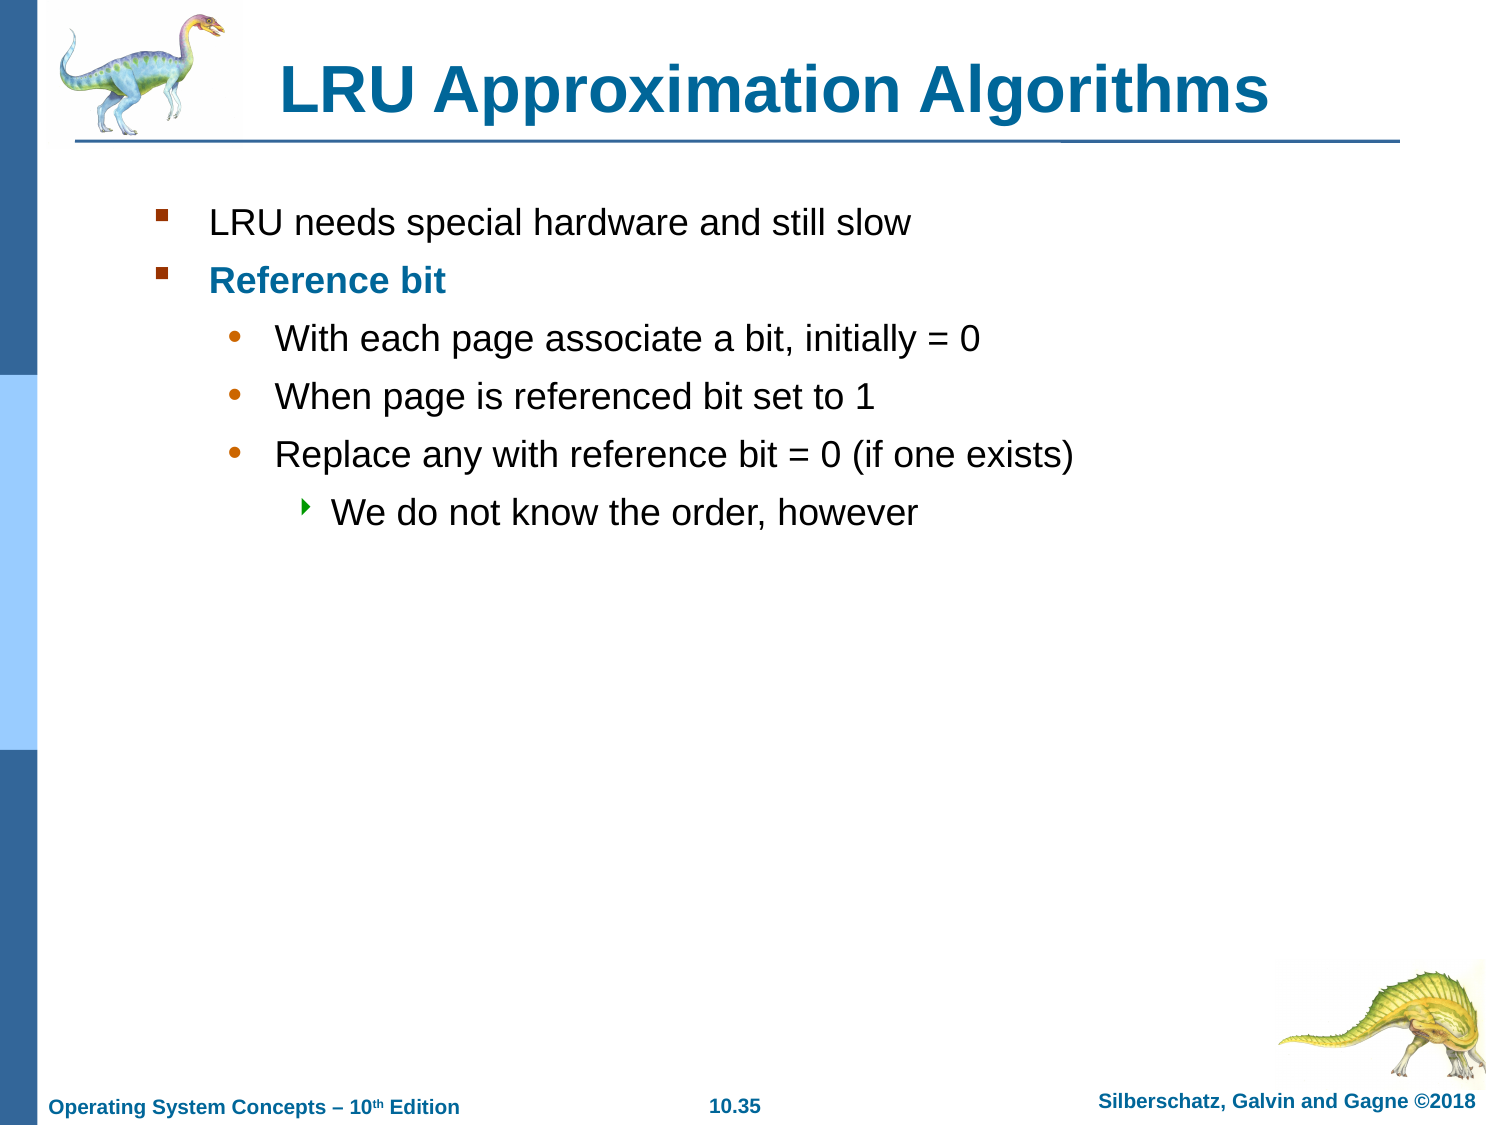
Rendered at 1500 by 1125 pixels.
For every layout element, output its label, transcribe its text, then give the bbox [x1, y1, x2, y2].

picture [1275, 959, 1486, 1090]
title LRU Approximation Algorithms [137, 38, 1413, 133]
picture [46, 0, 243, 149]
list LRU needs special hardware and still slow Reference bit With each page associate a bit, initially = 0 When page is referenced bit set to 1 Replace any with reference bit = 0 (if one exists) We do not know the order, however [137, 190, 1396, 1035]
